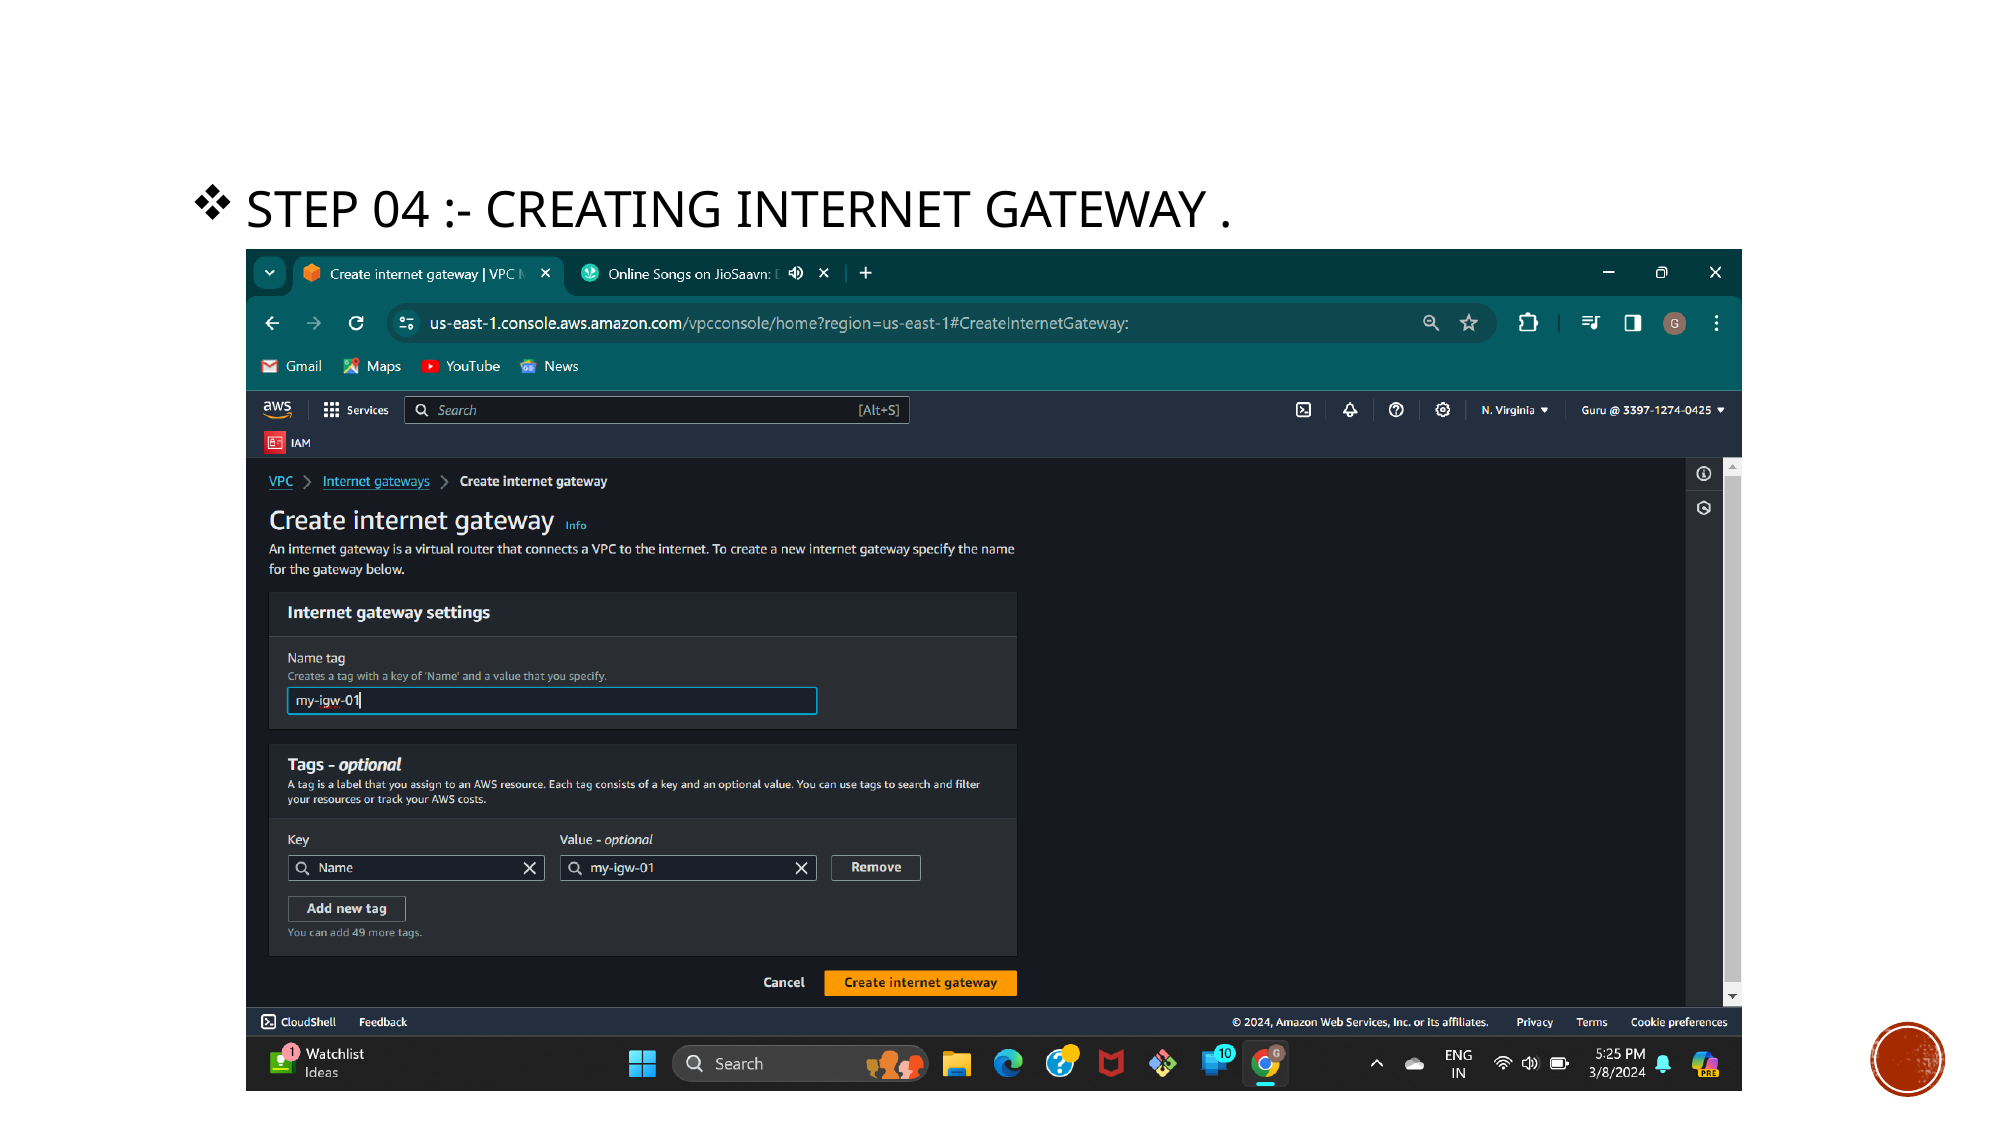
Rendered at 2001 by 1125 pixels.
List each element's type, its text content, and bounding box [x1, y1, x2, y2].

title Step 04 :- Creating Internet gateway . [175, 79, 1826, 344]
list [250, 253, 1738, 1088]
